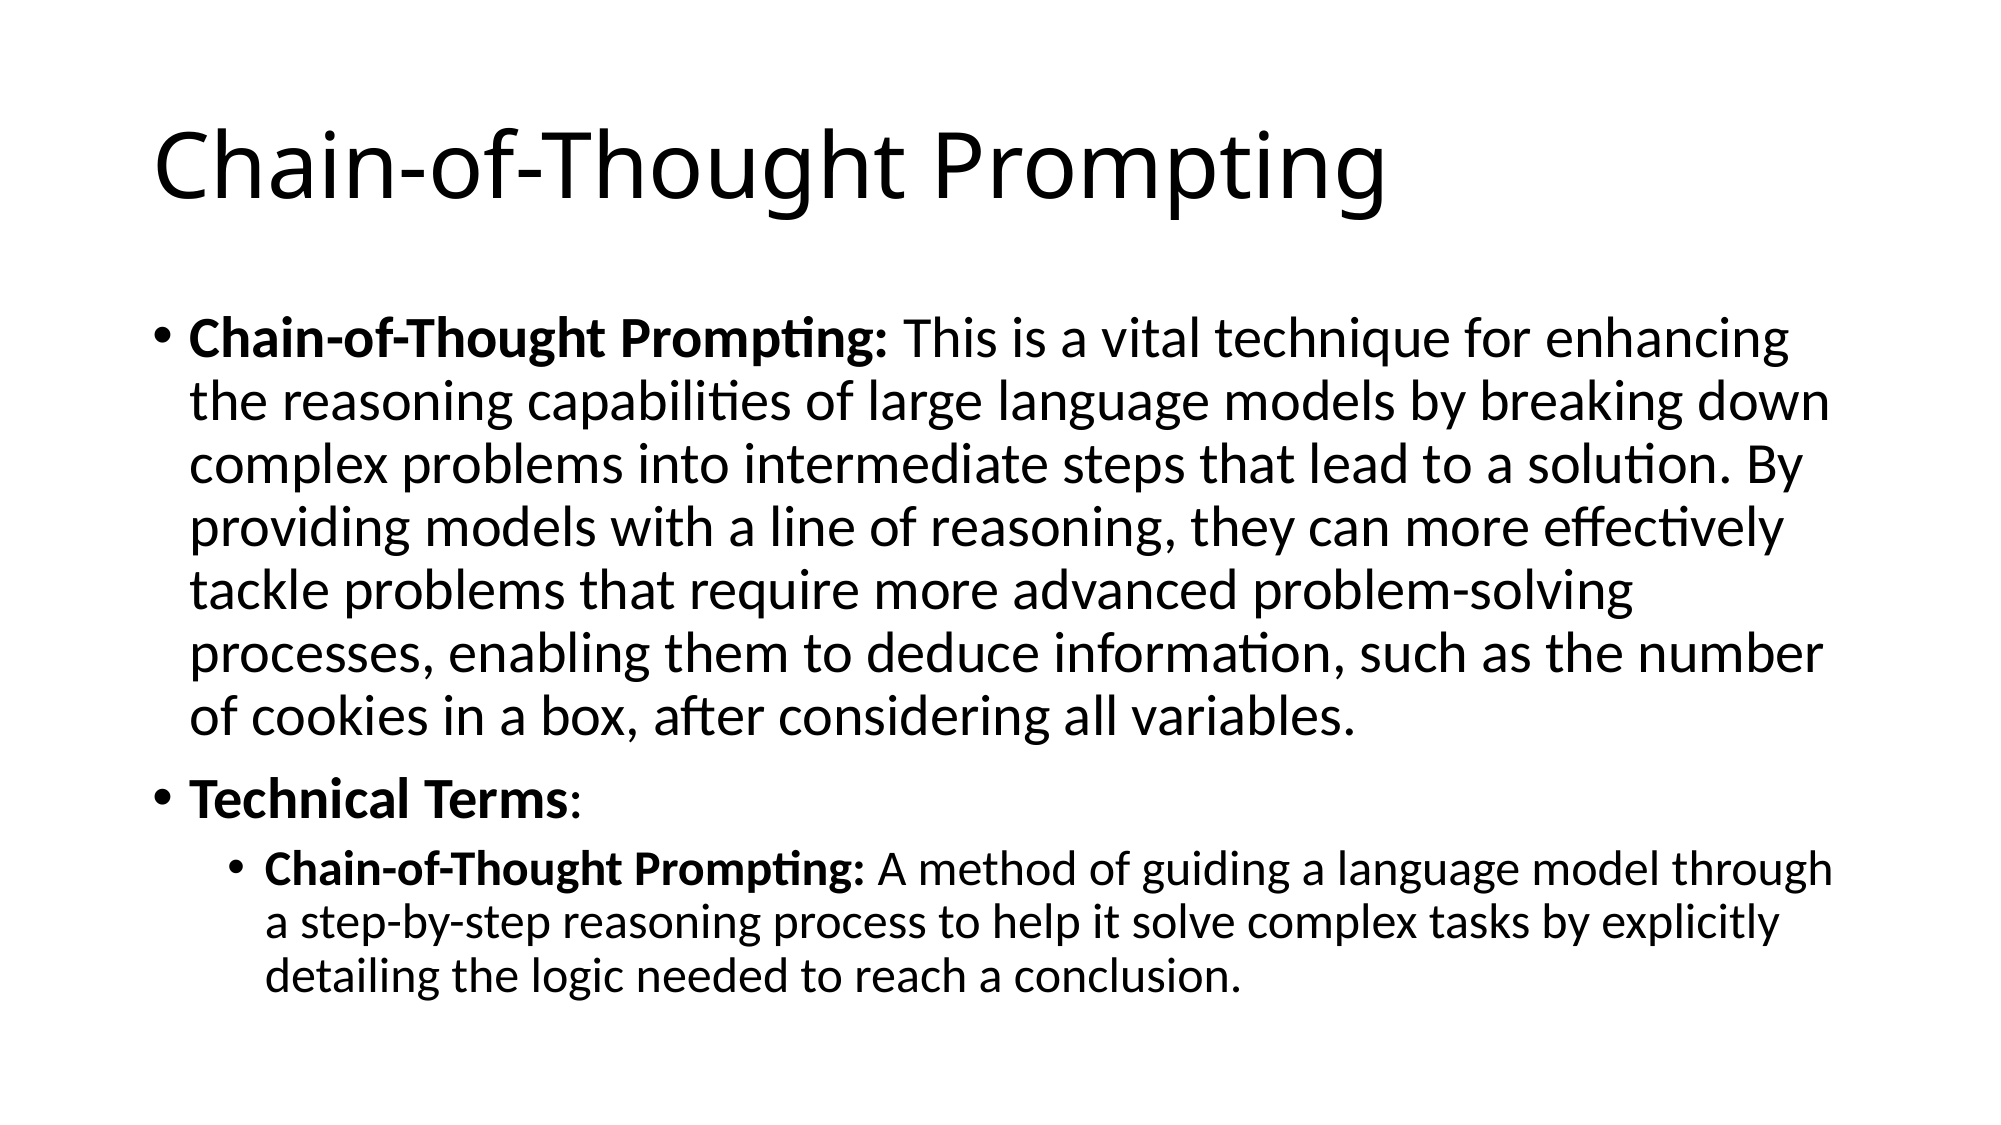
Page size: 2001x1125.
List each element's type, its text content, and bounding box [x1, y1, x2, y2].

title Chain-of-Thought Prompting [137, 59, 1863, 278]
list Chain-of-Thought Prompting: This is a vital technique for enhancing the reasoning capabilities of large language models by breaking down complex problems into intermediate steps that lead to a solution. By providing models with a line of reasoning, they can more effectively tackle problems that require more advanced problem-solving processes, enabling them to deduce information, such as the number of cookies in a box, after considering all variables. Technical Terms: Chain-of-Thought Prompting: A method of guiding a language model through a step-by-step reasoning process to help it solve complex tasks by explicitly detailing the logic needed to reach a conclusion. [137, 299, 1863, 1014]
